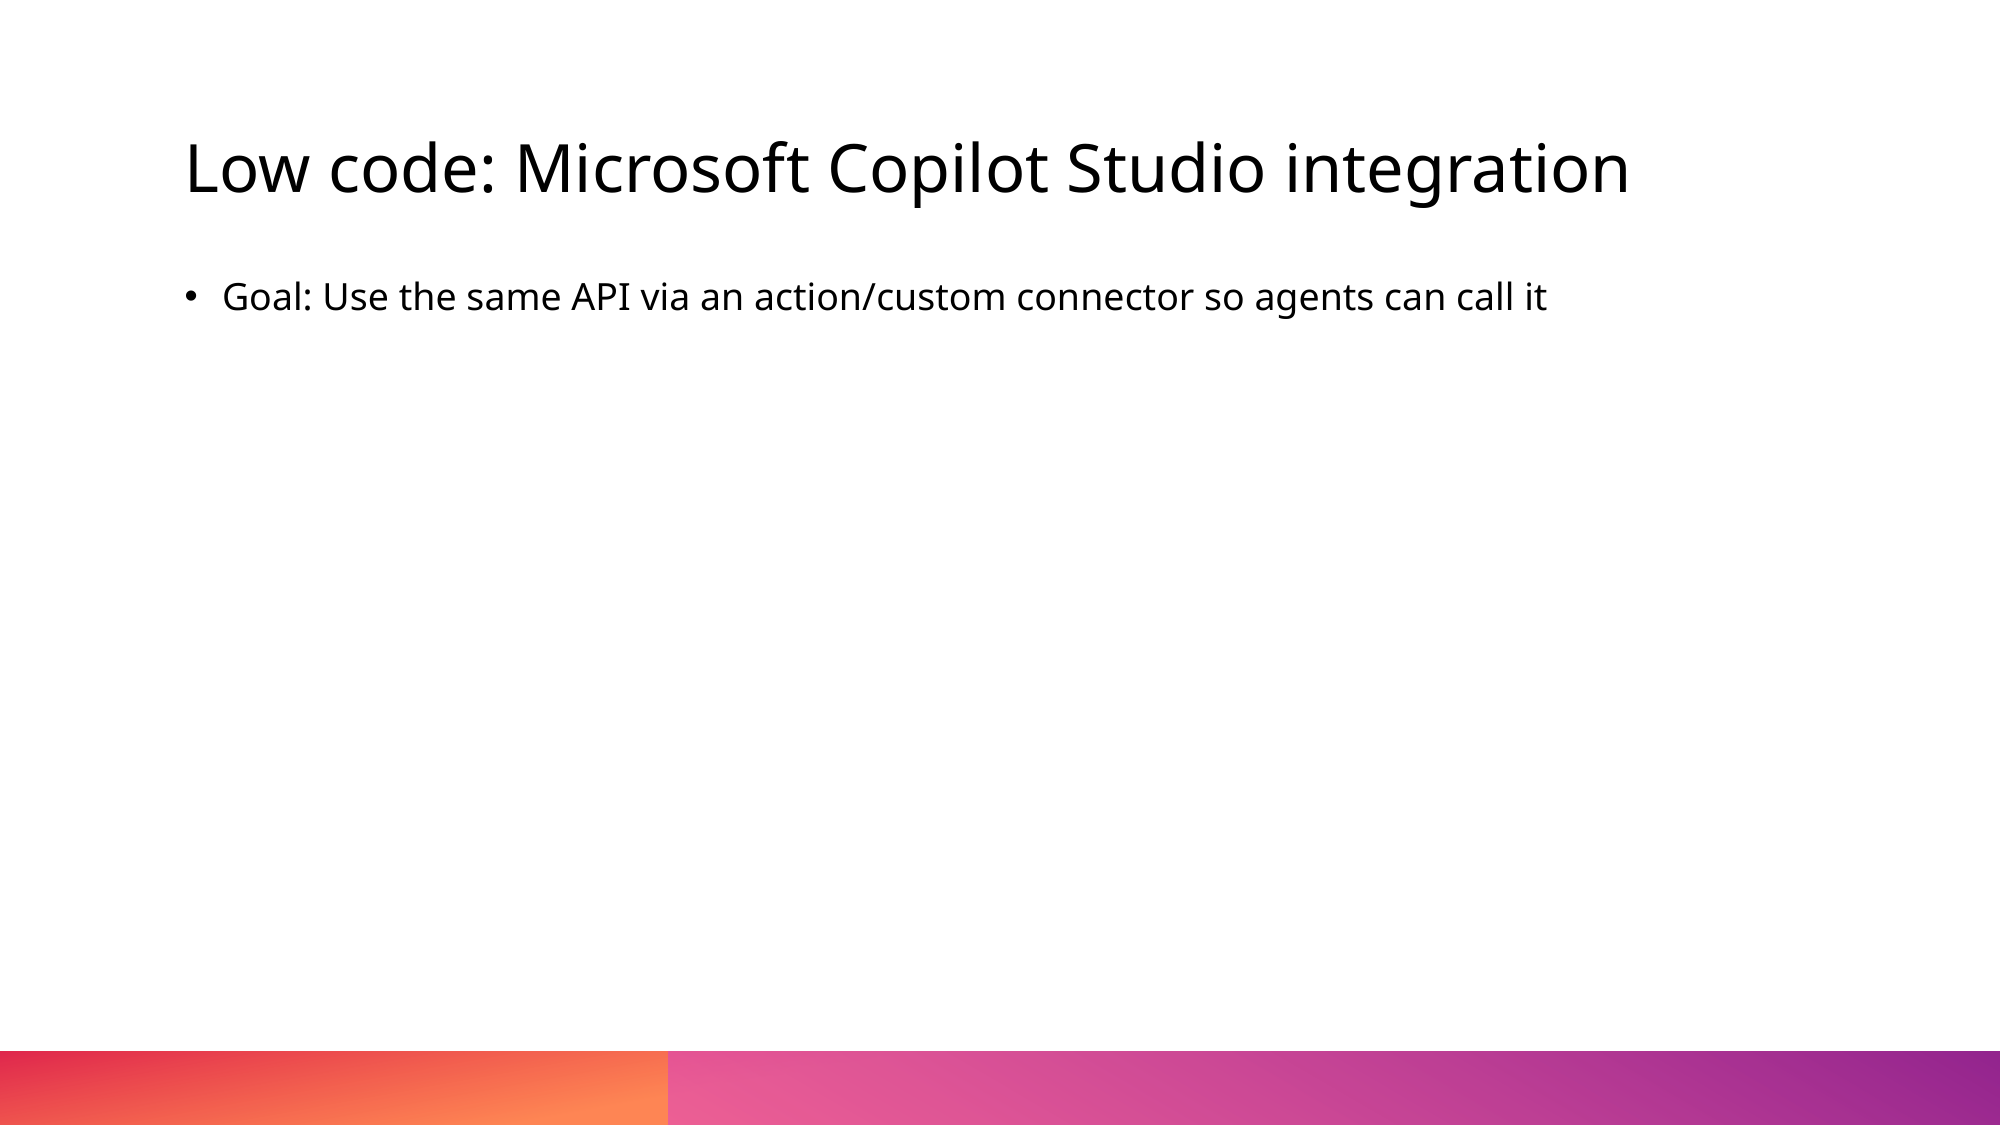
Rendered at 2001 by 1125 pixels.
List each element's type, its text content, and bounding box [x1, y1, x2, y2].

list Goal: Use the same API via an action/custom connector so agents can call it [169, 256, 1808, 1007]
title Low code: Microsoft Copilot Studio integration [169, 56, 1808, 215]
